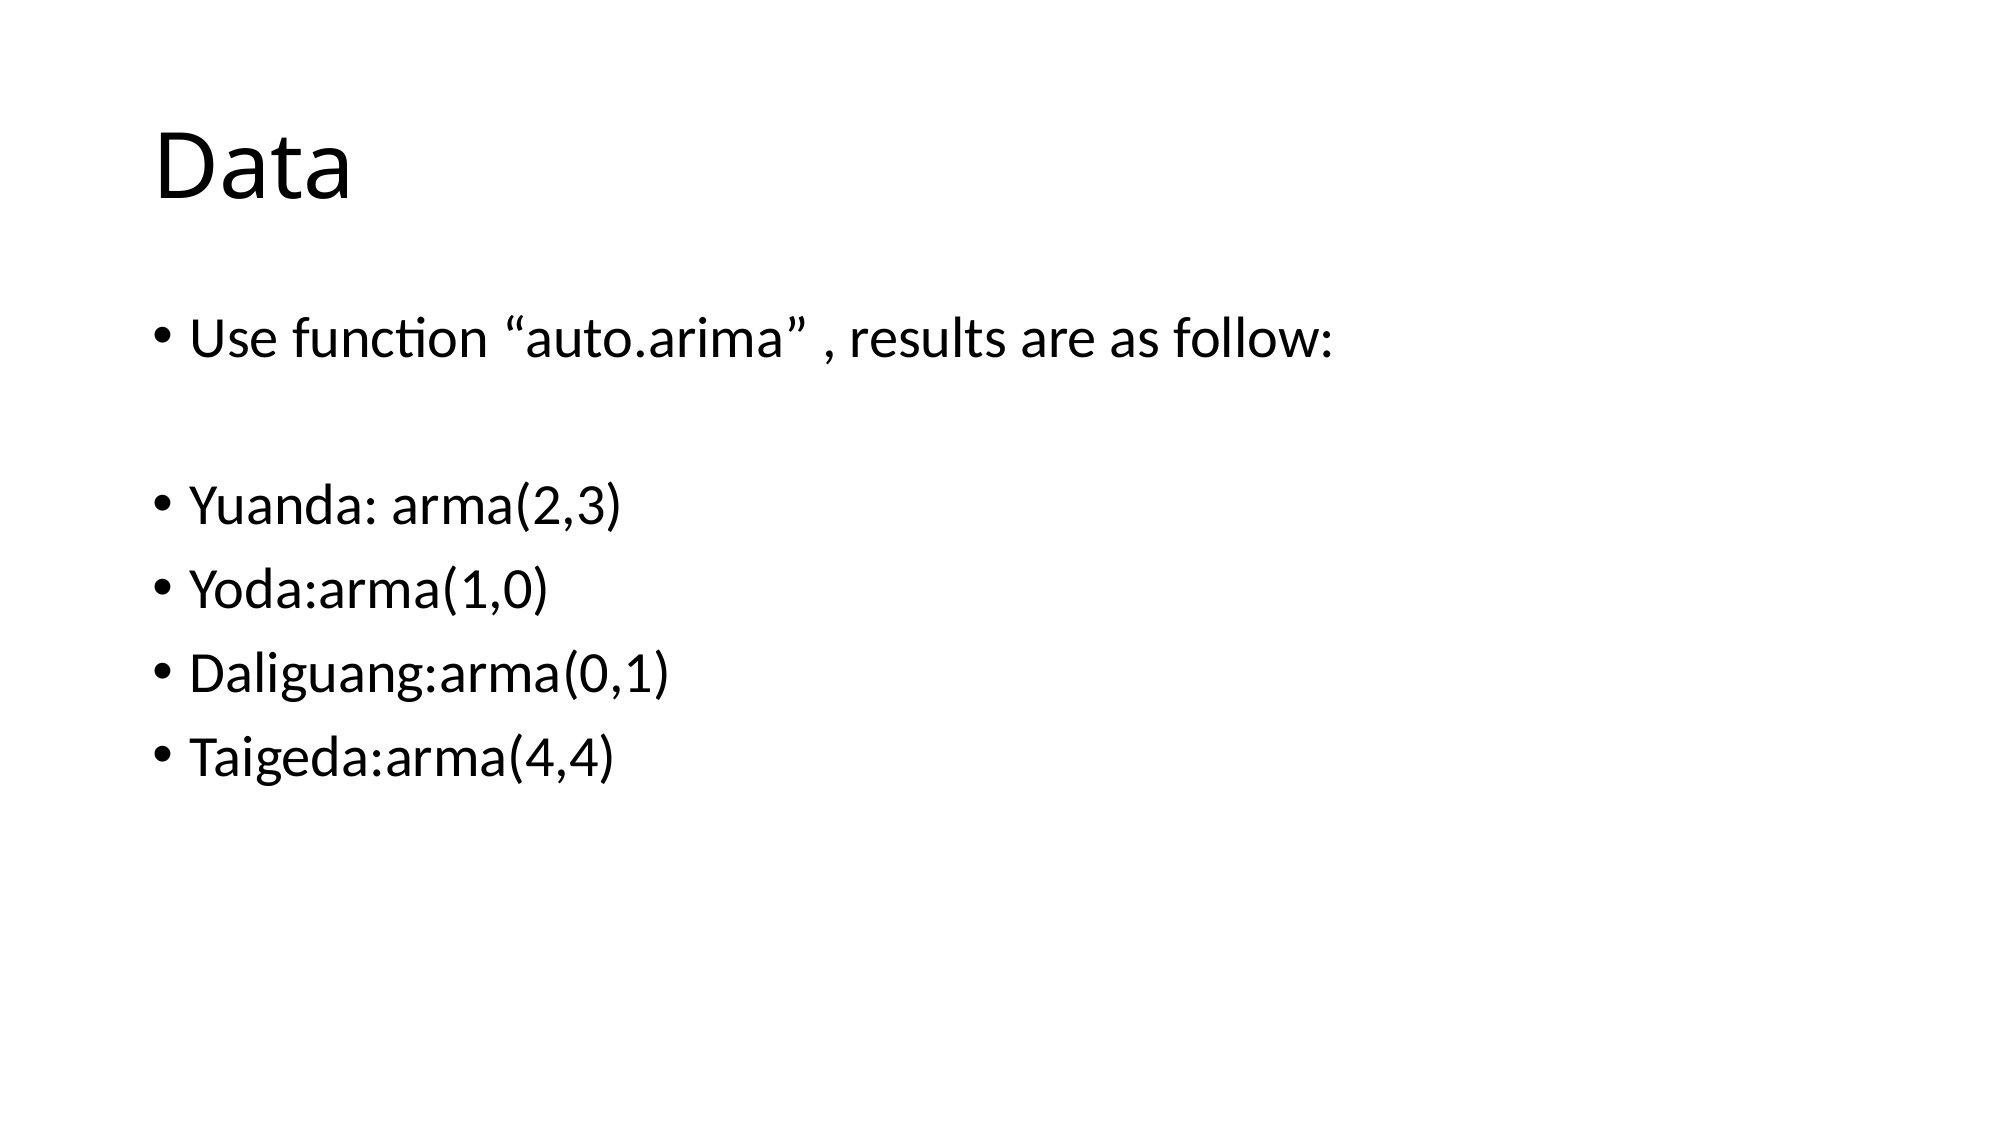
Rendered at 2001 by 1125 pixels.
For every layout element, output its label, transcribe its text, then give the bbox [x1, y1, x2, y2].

list Use function “auto.arima” , results are as follow: Yuanda: arma(2,3) Yoda:arma(1,0) Daliguang:arma(0,1) Taigeda:arma(4,4) [137, 299, 1863, 1014]
title Data [137, 59, 1863, 278]
